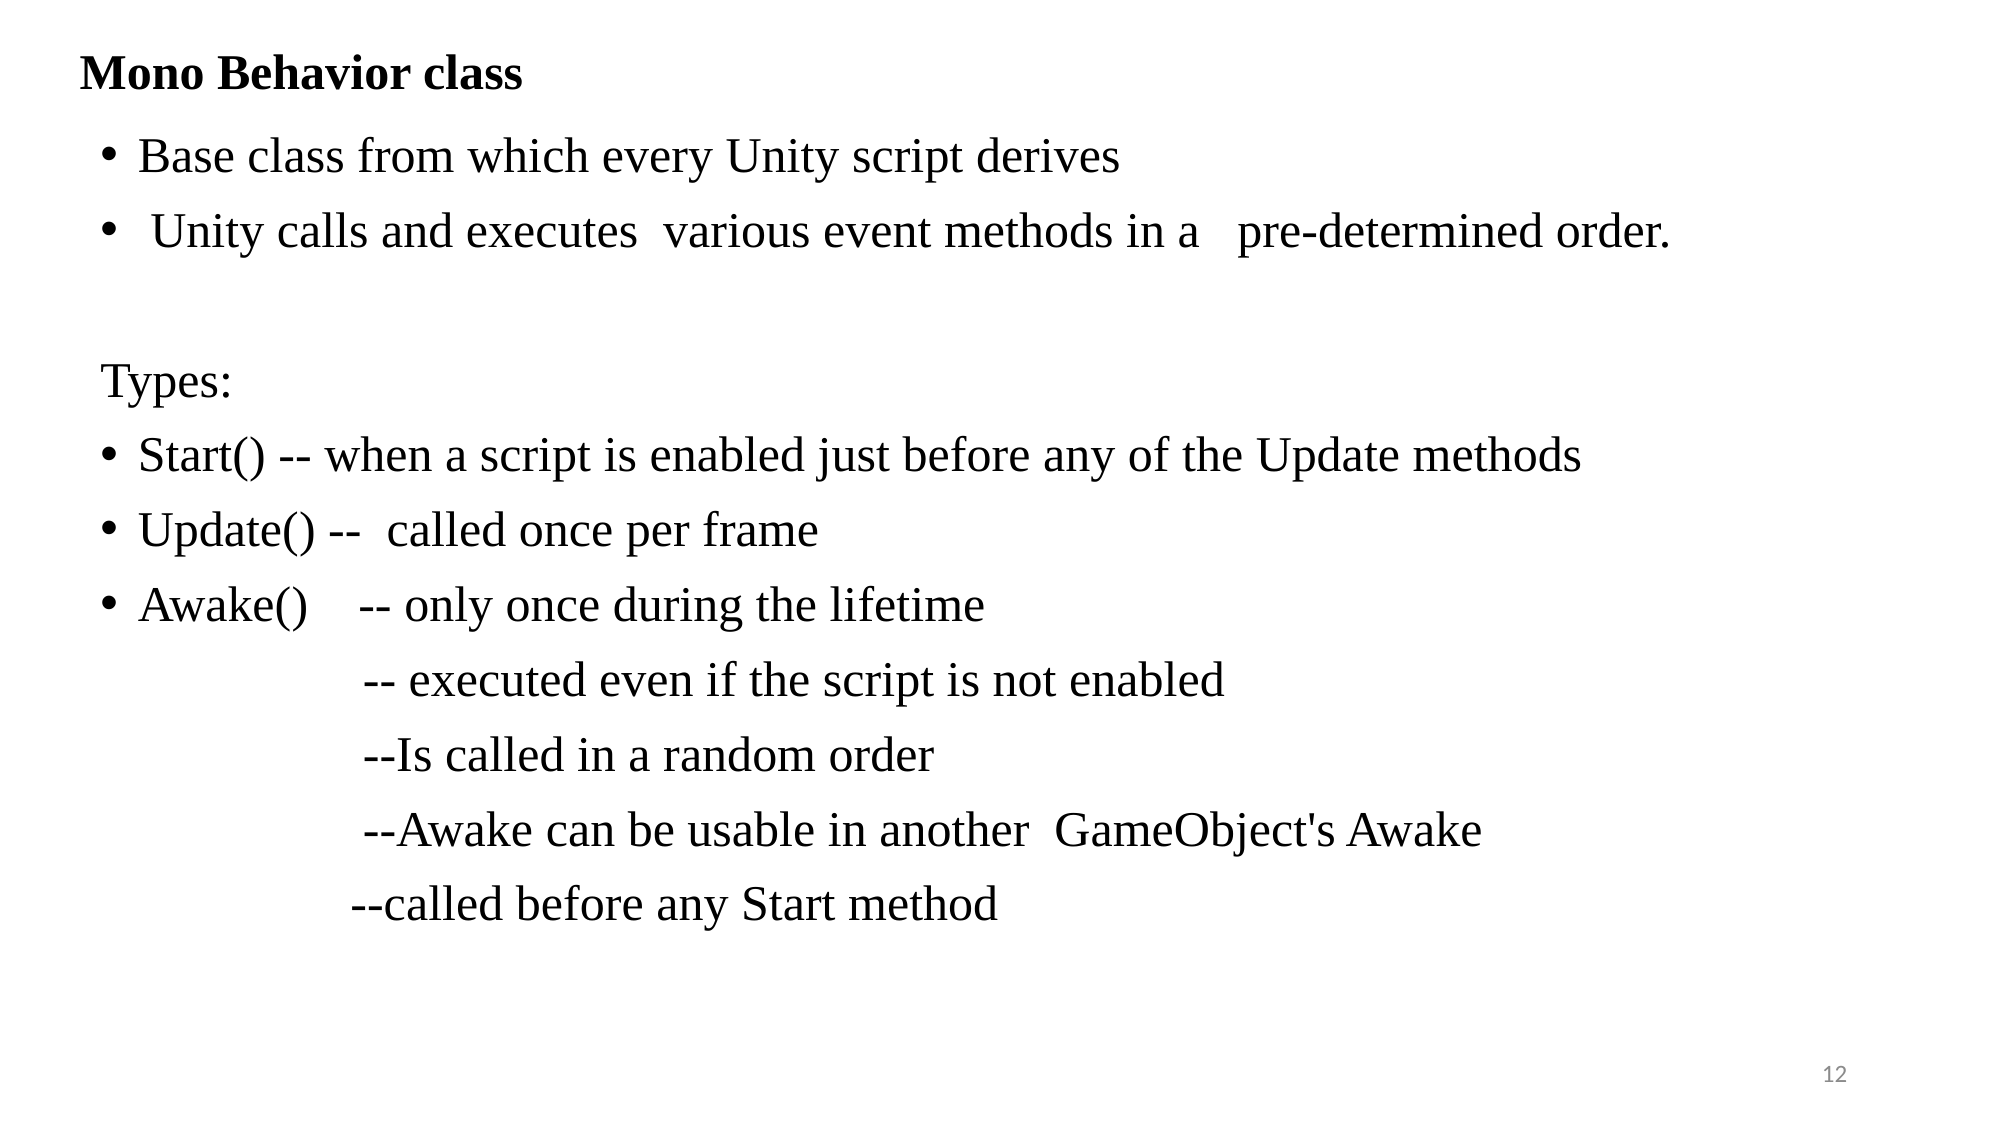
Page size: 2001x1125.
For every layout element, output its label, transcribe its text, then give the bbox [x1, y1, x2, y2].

title Mono Behavior class [64, 59, 1863, 186]
list Base class from which every Unity script derives Unity calls and executes various event methods in a pre-determined order. Types: Start() -- when a script is enabled just before any of the Update methods Update() -- called once per frame Awake() -- only once during the lifetime -- executed even if the script is not enabled --Is called in a random order --Awake can be usable in another GameObject's Awake --called before any Start method [85, 121, 1951, 1085]
slide_number 12 [1412, 1042, 1863, 1103]
